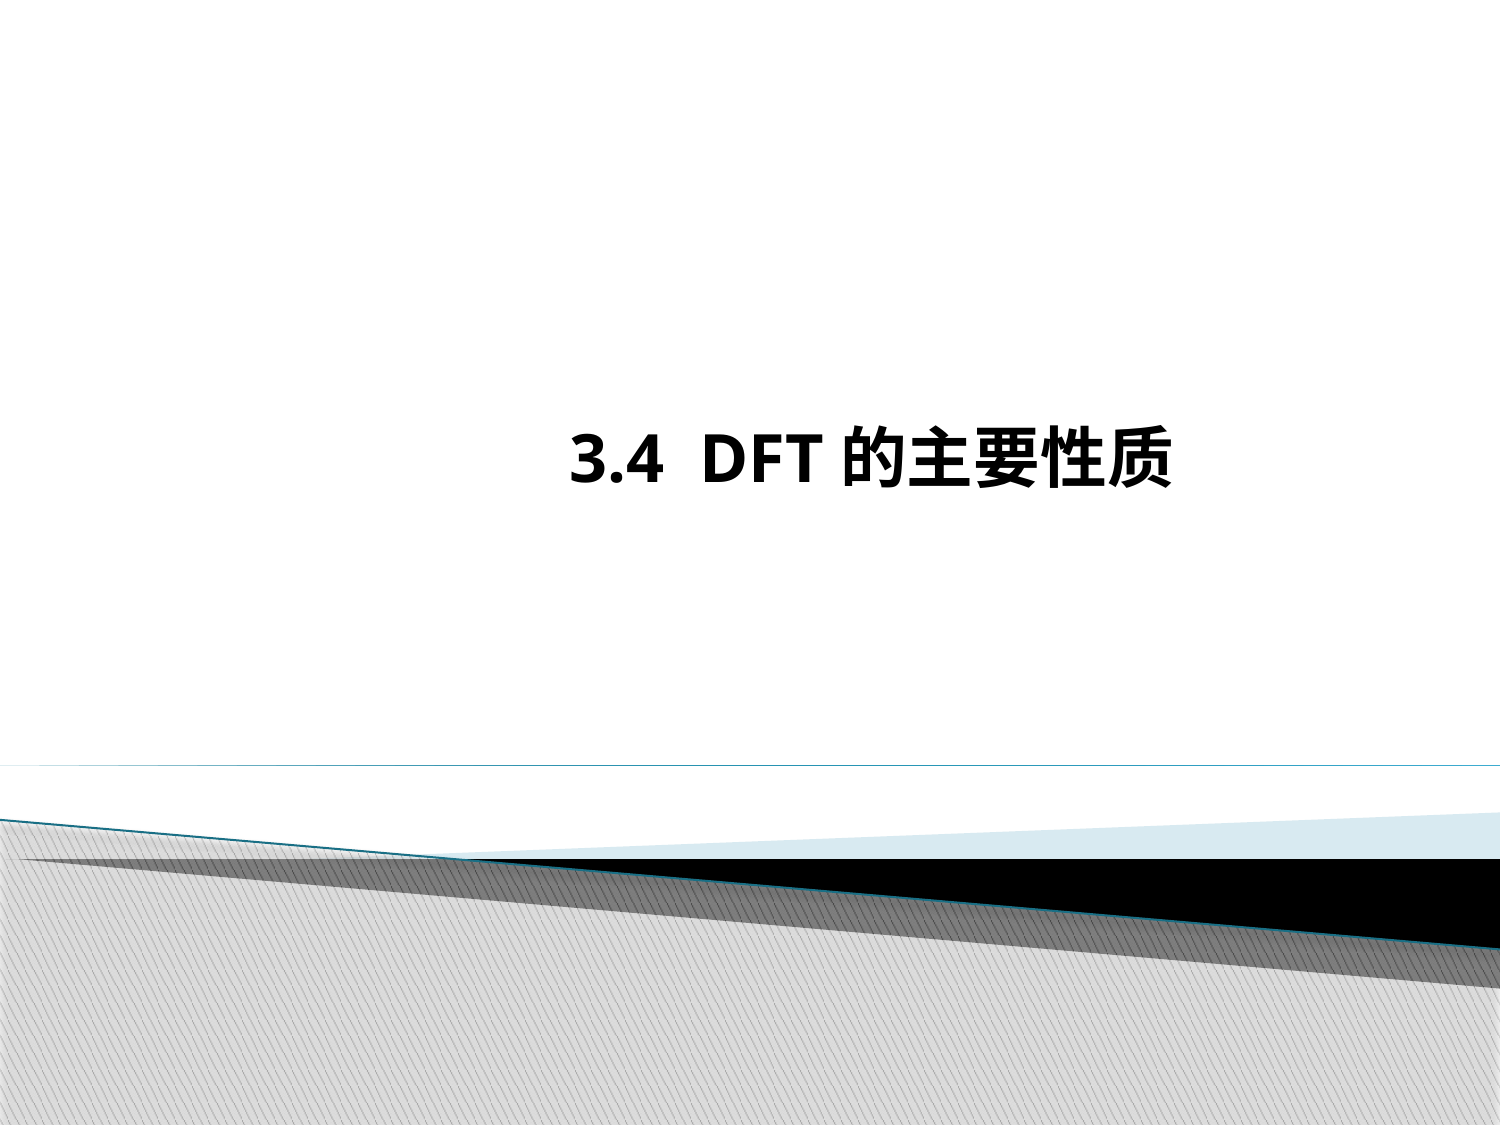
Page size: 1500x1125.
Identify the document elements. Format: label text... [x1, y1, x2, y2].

picture [5, 859, 1500, 989]
title 3.4 DFT的主要性质 [112, 363, 1407, 664]
